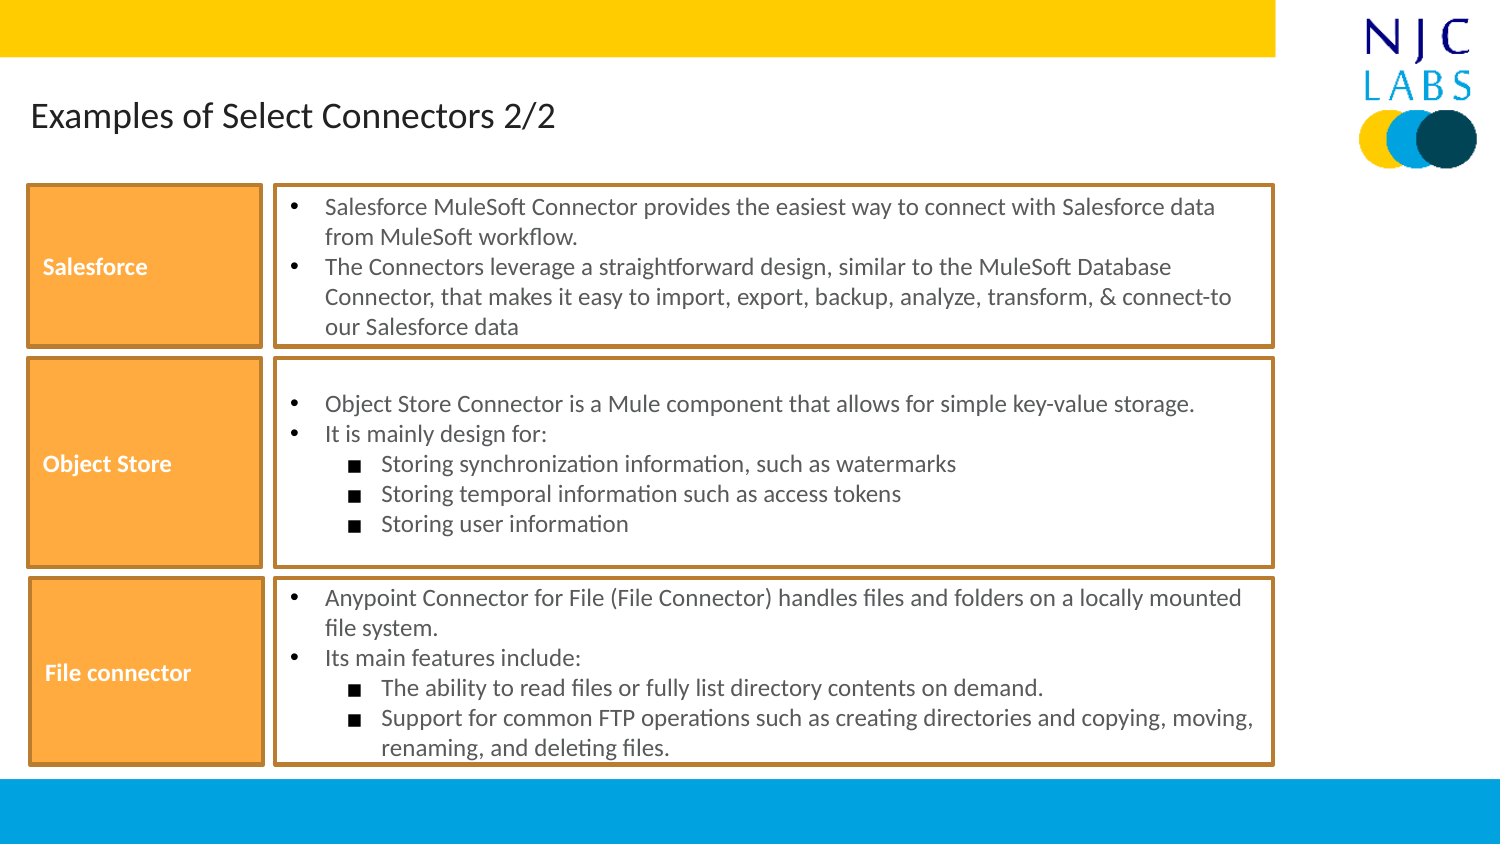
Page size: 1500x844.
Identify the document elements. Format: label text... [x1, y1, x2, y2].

picture [0, 0, 1500, 779]
text_box Salesforce MuleSoft Connector provides the easiest way to connect with Salesforce data from MuleSoft workflow. The Connectors leverage a straightforward design, similar to the MuleSoft Database Connector, that makes it easy to import, export, backup, analyze, transform, & connect-to our Salesforce data [275, 184, 1274, 347]
text_box File connector [29, 577, 264, 765]
text_box Anypoint Connector for File (File Connector) handles files and folders on a locally mounted file system. Its main features include: The ability to read files or fully list directory contents on demand. Support for common FTP operations such as creating directories and copying, moving, renaming, and deleting files. [275, 577, 1274, 765]
text_box Object Store [27, 358, 262, 568]
text_box Object Store Connector is a Mule component that allows for simple key-value storage. It is mainly design for: Storing synchronization information, such as watermarks Storing temporal information such as access tokens Storing user information [275, 358, 1274, 568]
text_box Examples of Select Connectors 2/2 [15, 68, 1074, 134]
text_box Salesforce [27, 184, 262, 347]
